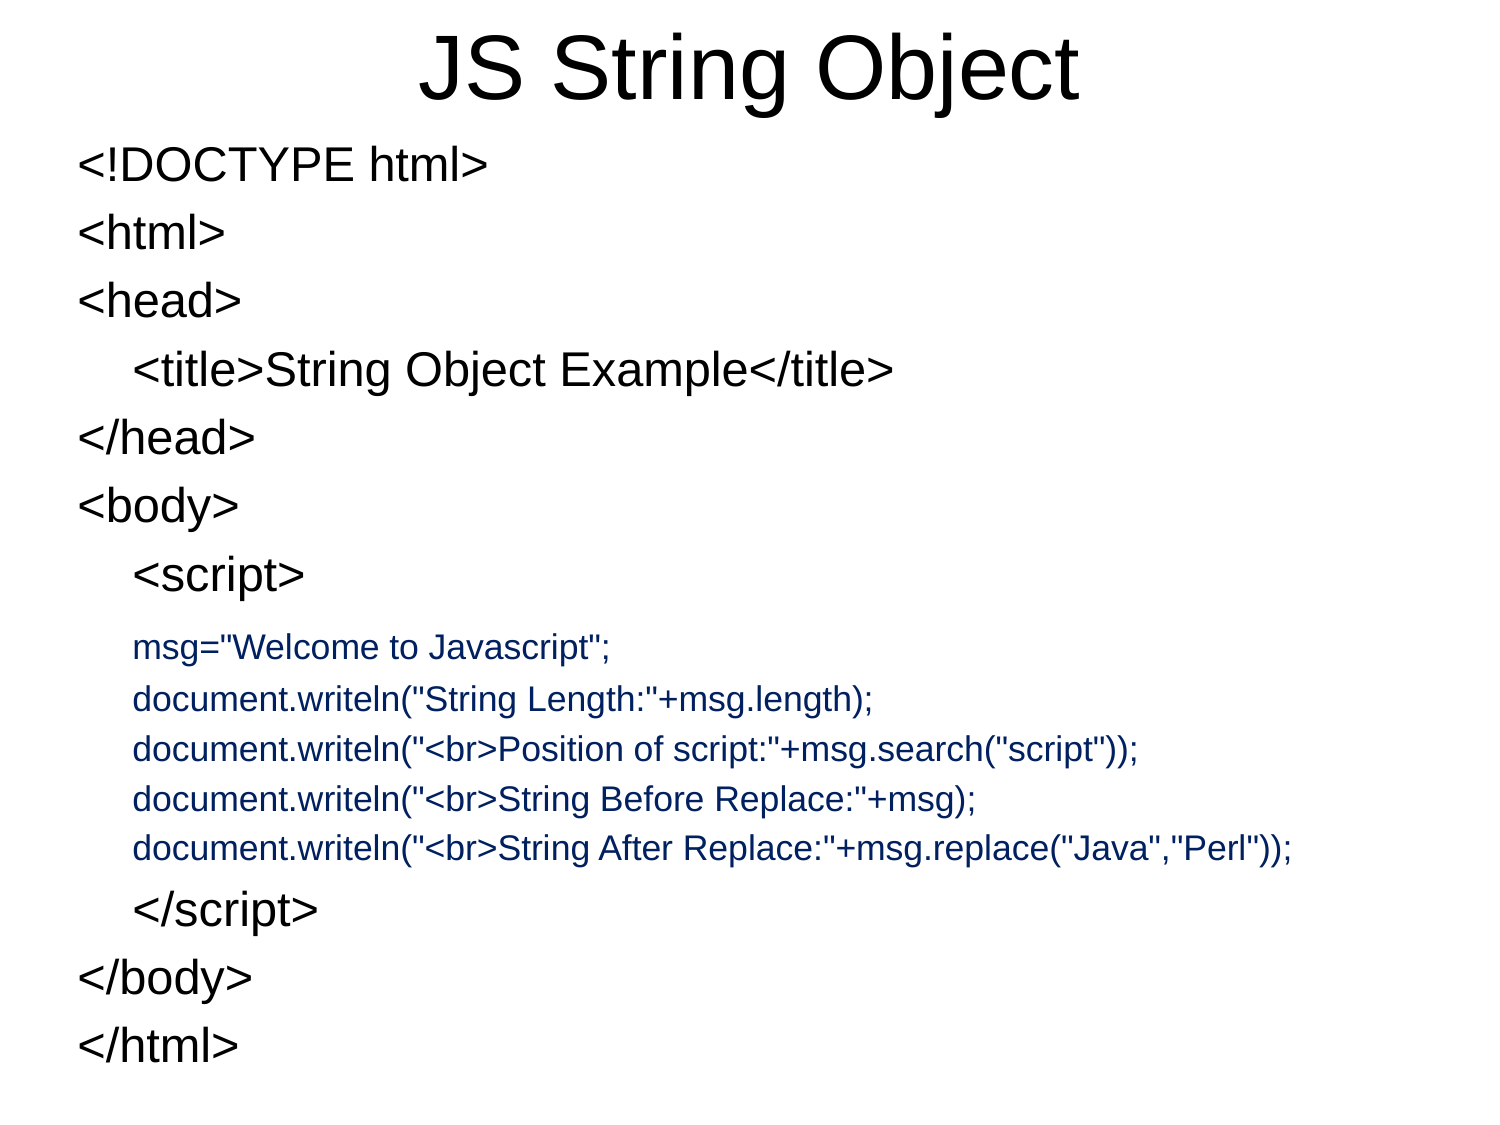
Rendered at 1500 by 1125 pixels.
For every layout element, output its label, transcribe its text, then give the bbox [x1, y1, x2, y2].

list <!DOCTYPE html> <html> <head> <title>String Object Example</title> </head> <body> <script> msg="Welcome to Javascript"; document.writeln("String Length:"+msg.length); document.writeln("<br>Position of script:"+msg.search("script")); document.writeln("<br>String Before Replace:"+msg); document.writeln("<br>String After Replace:"+msg.replace("Java","Perl")); </script> </body> </html> [62, 125, 1463, 1088]
title JS String Object [75, 0, 1425, 125]
